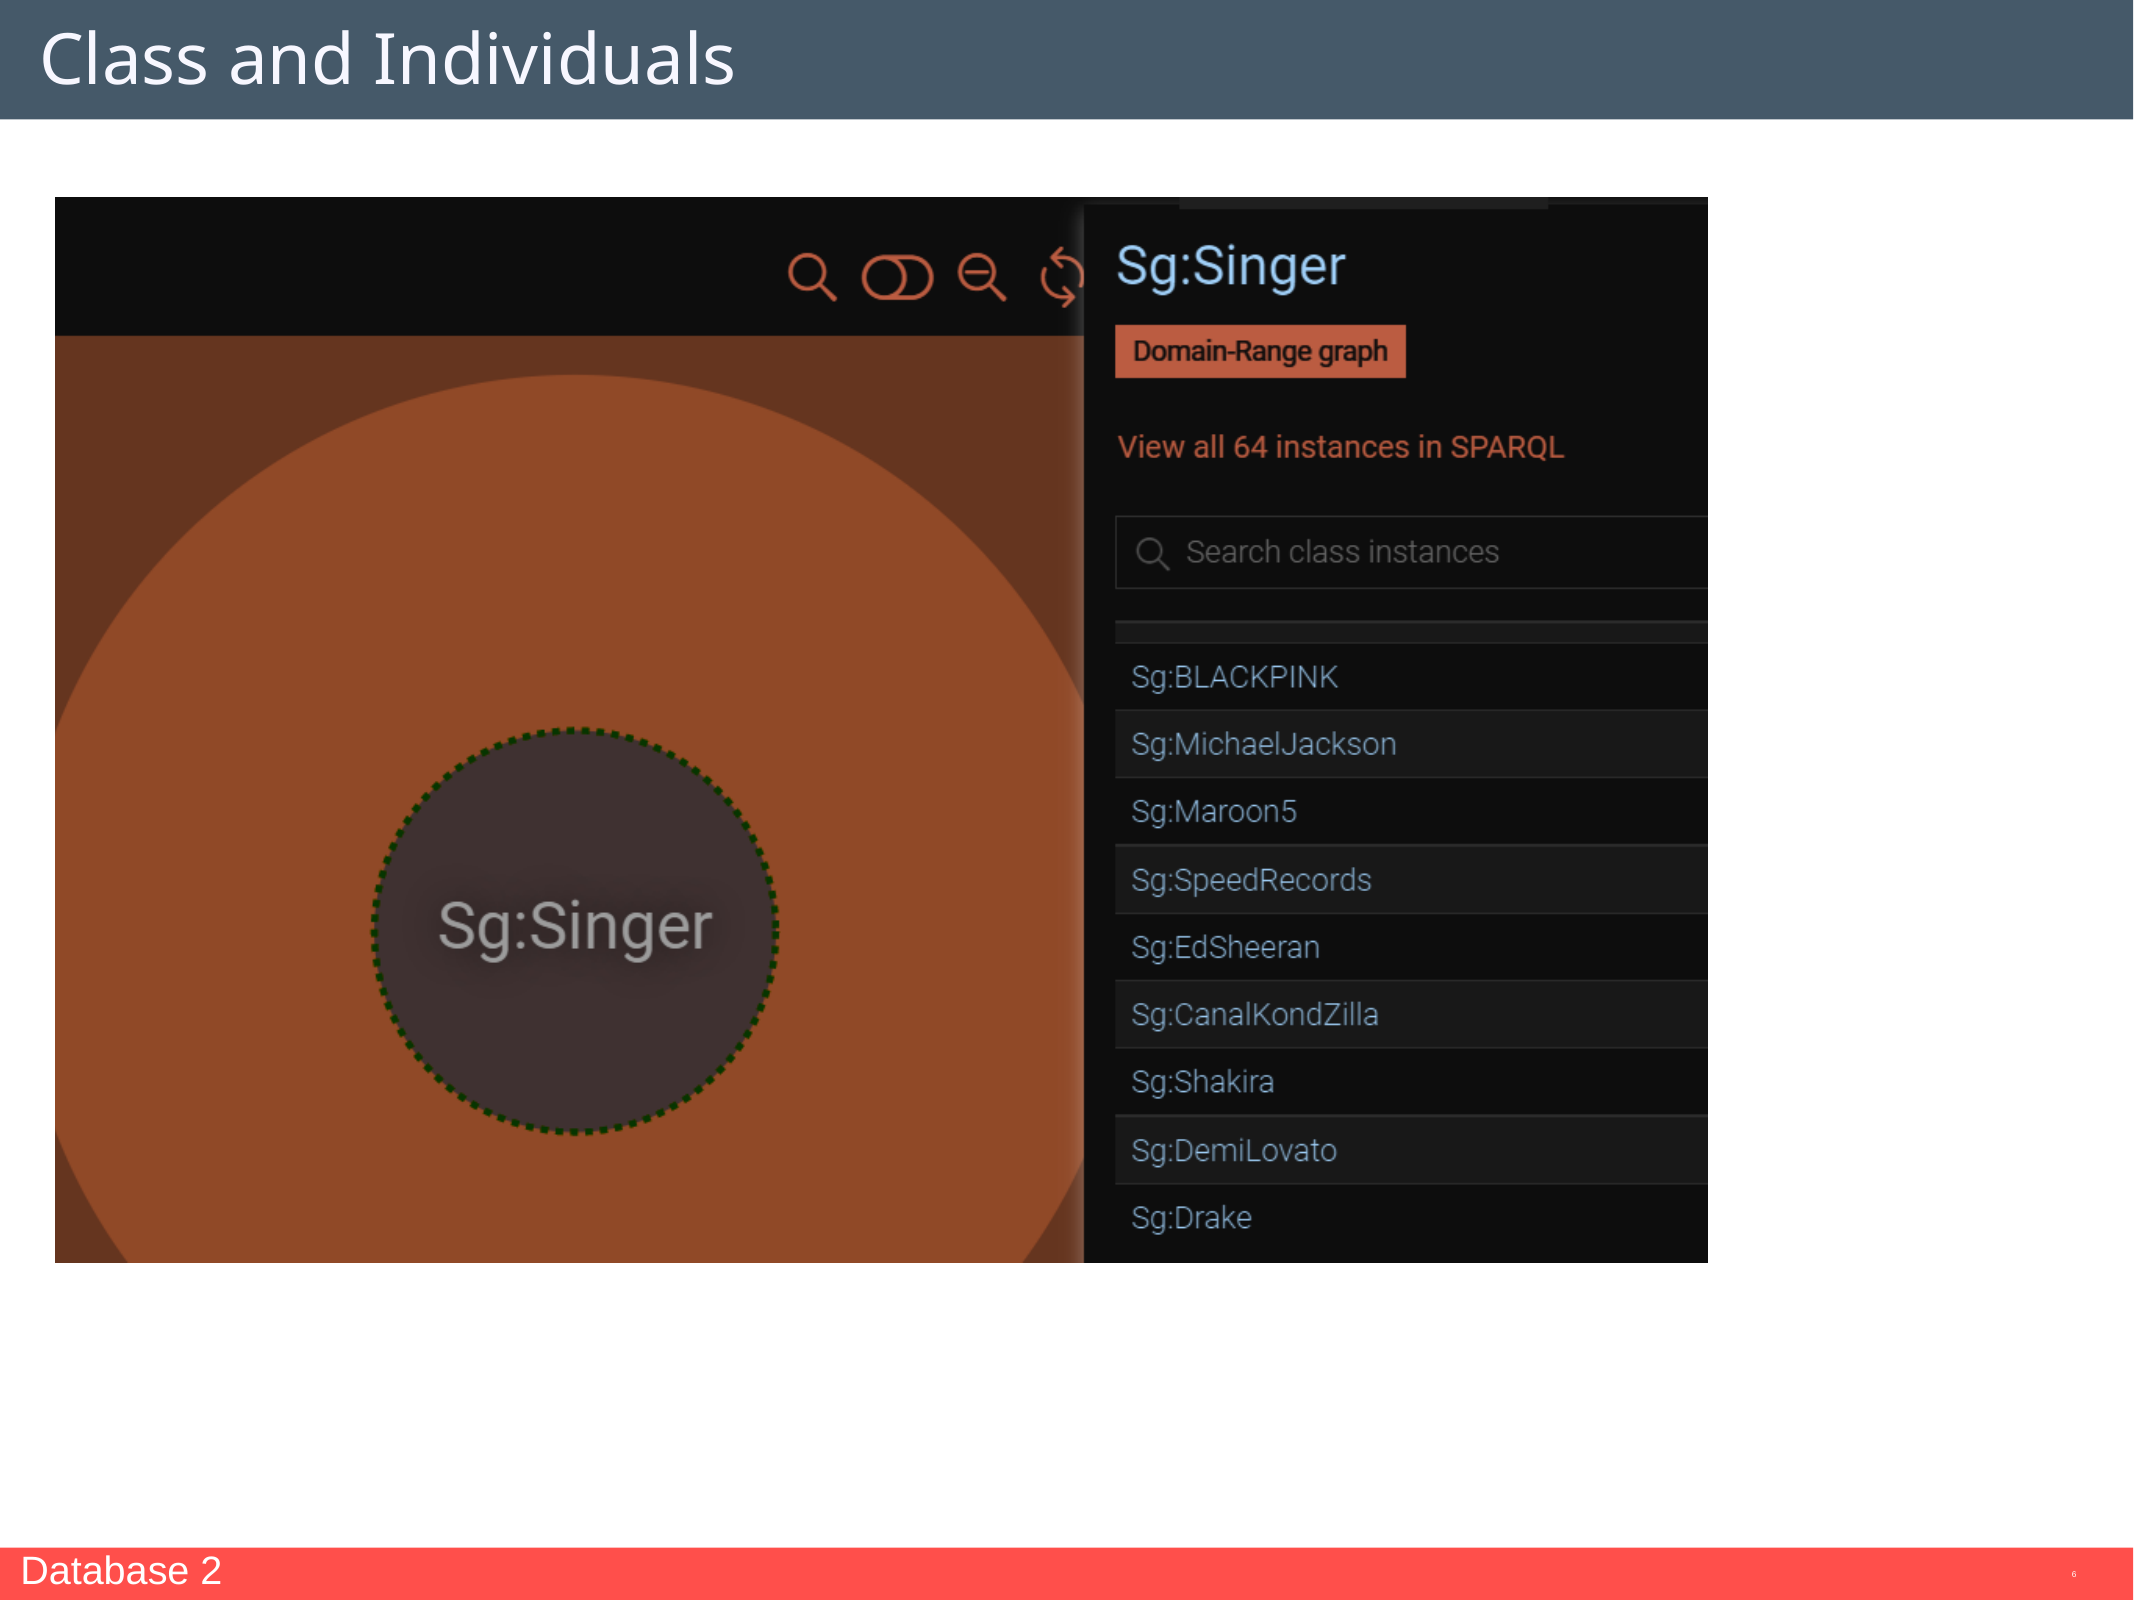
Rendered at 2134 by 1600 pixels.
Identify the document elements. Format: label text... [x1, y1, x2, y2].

text_box 6 [2069, 1567, 2079, 1580]
picture [54, 196, 1708, 1264]
text_box Database 2 [18, 1543, 225, 1593]
title Class and Individuals [37, 12, 902, 282]
